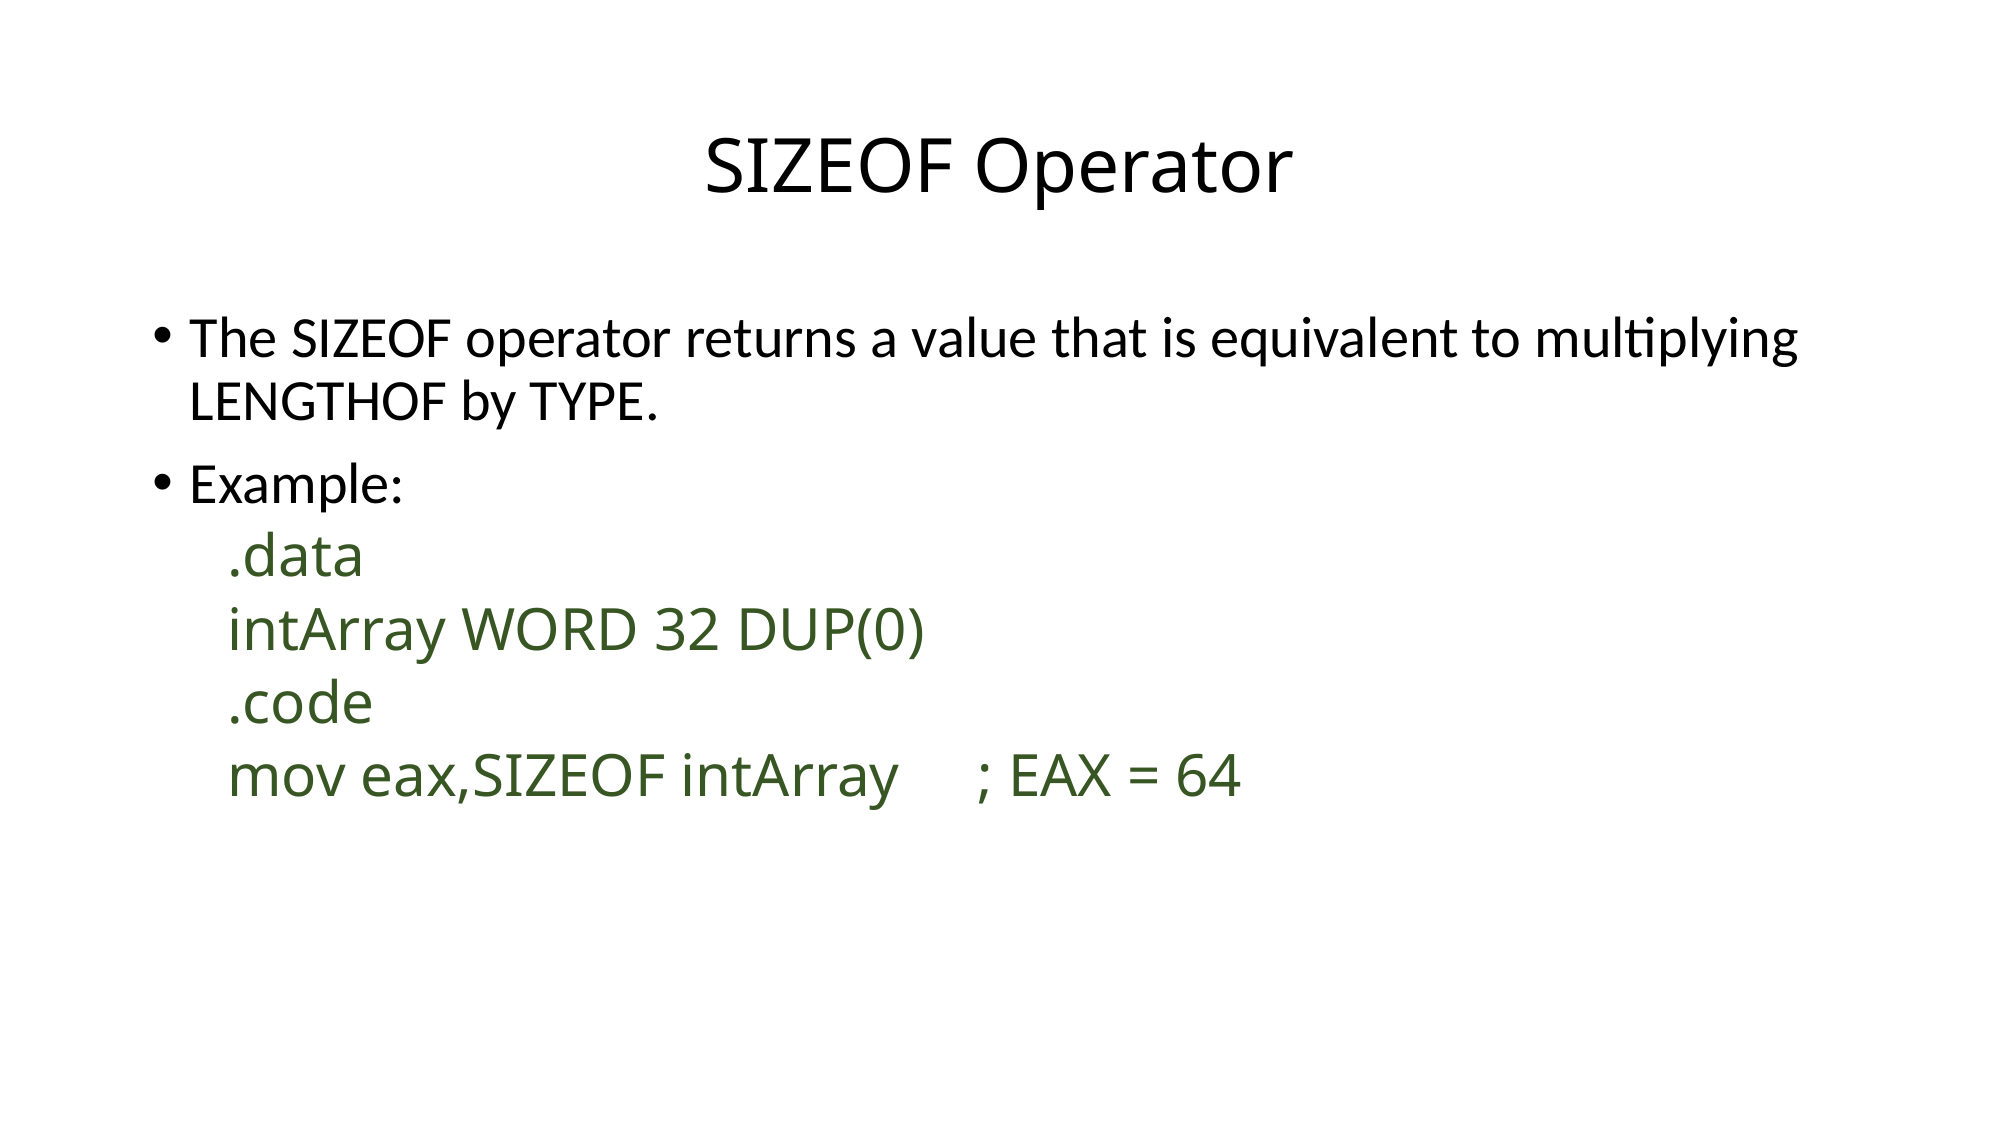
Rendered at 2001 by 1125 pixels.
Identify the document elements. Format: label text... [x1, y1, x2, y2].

title SIZEOF Operator [137, 59, 1863, 278]
list The SIZEOF operator returns a value that is equivalent to multiplying LENGTHOF by TYPE. Example: .data intArray WORD 32 DUP(0) .code mov eax,SIZEOF intArray ; EAX = 64 [137, 299, 1863, 1014]
